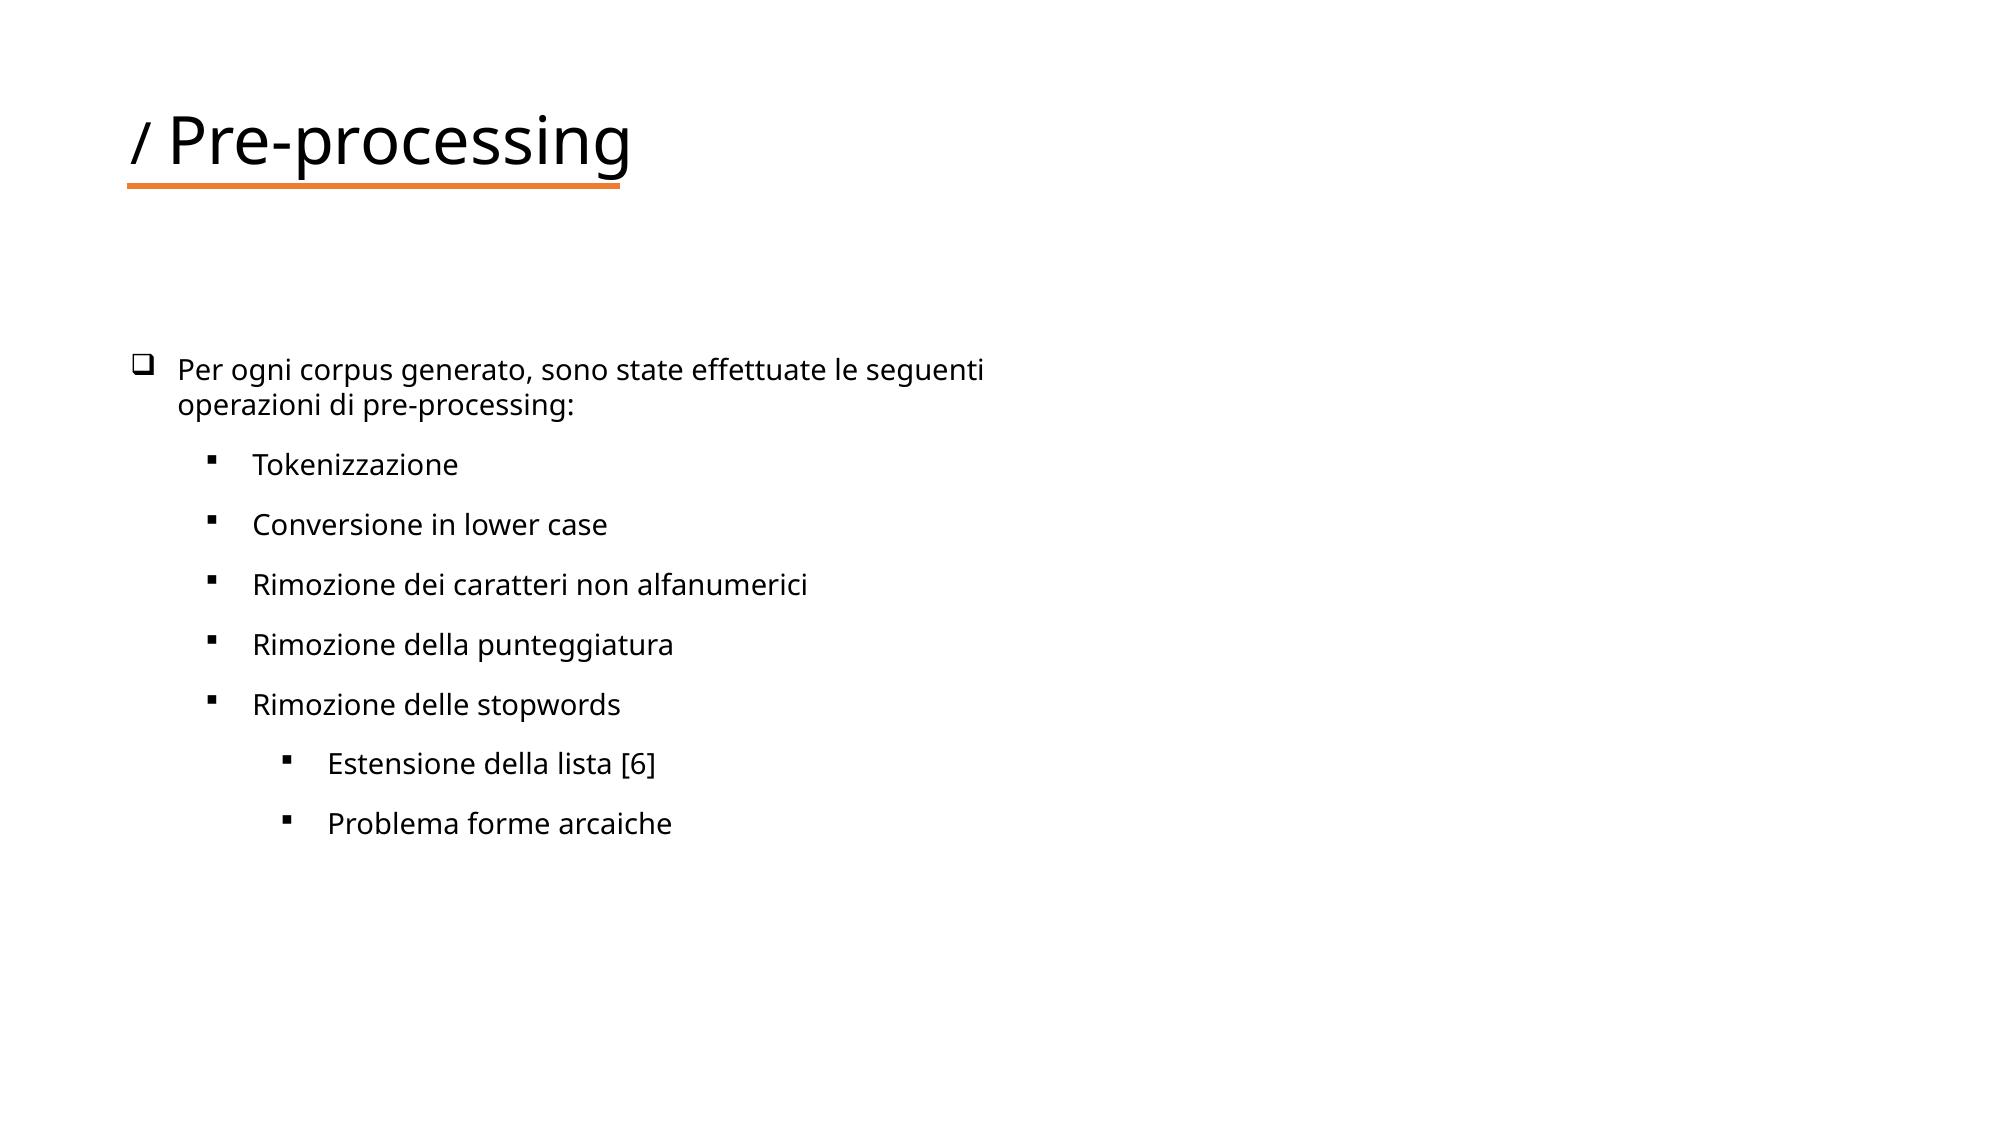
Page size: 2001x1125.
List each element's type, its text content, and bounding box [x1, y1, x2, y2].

text_box / Pre-processing [115, 90, 1432, 185]
text_box Per ogni corpus generato, sono state effettuate le seguenti operazioni di pre-processing: Tokenizzazione Conversione in lower case Rimozione dei caratteri non alfanumerici Rimozione della punteggiatura Rimozione delle stopwords Estensione della lista [6] Problema forme arcaiche [115, 343, 1081, 909]
